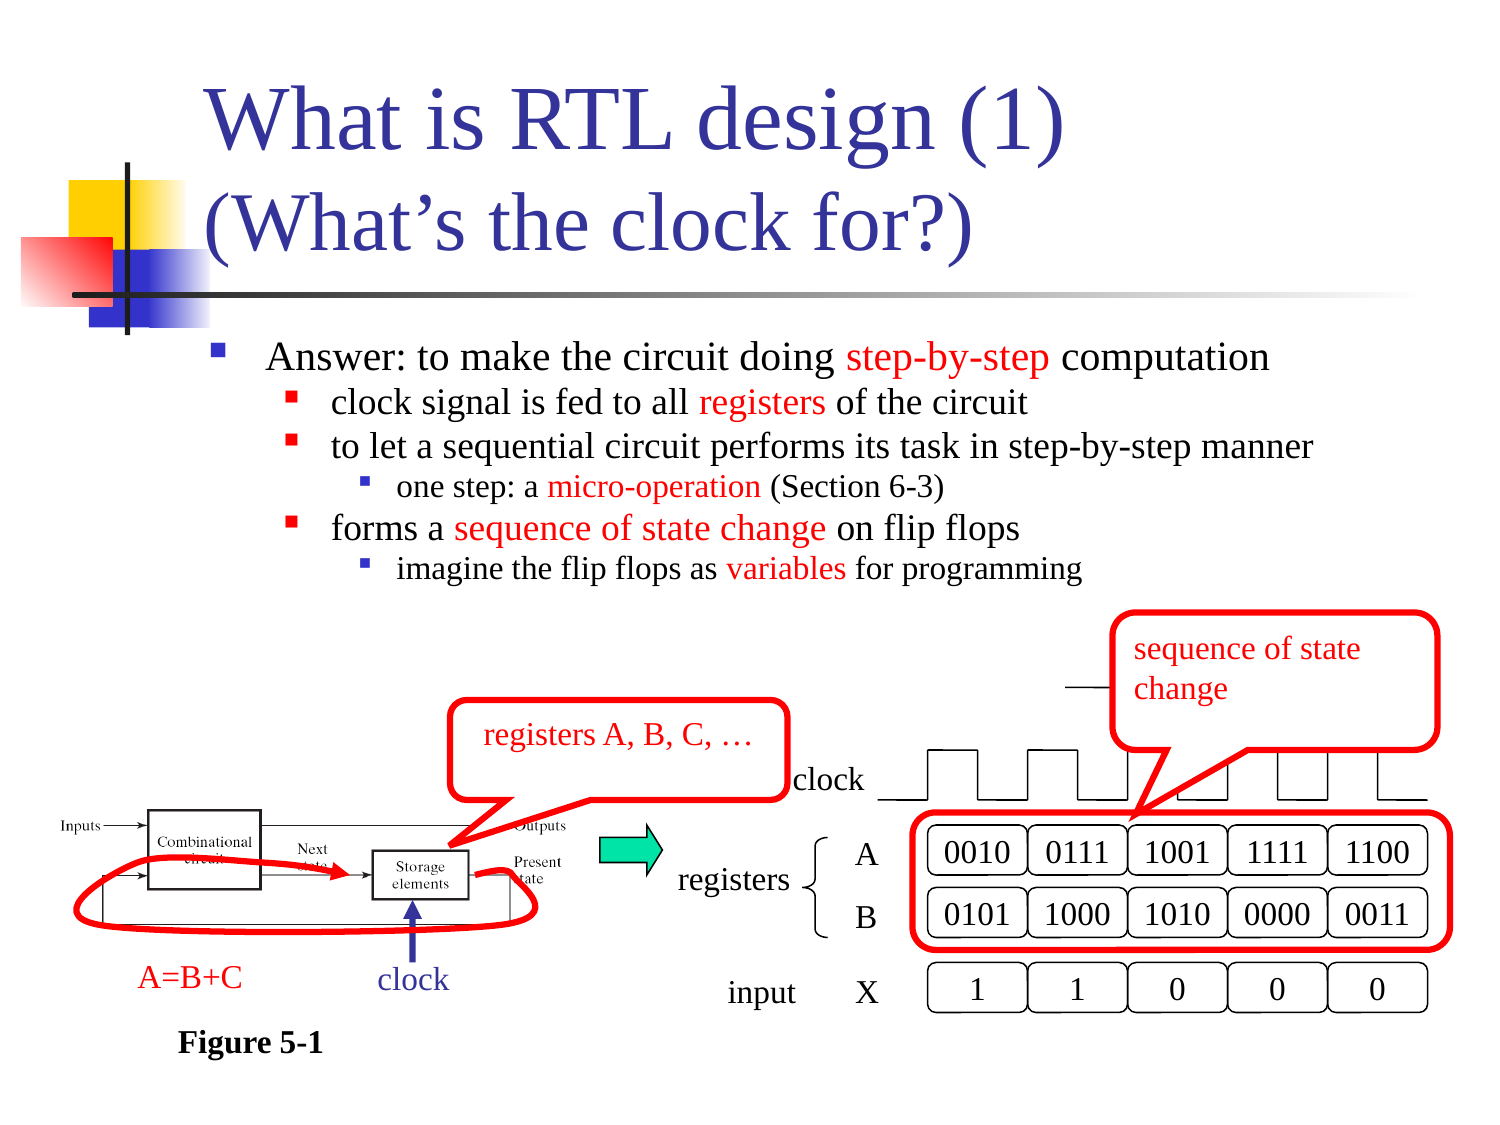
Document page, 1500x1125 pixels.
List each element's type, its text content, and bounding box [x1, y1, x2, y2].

list Answer: to make the circuit doing step-by-step computation clock signal is fed to all registers of the circuit to let a sequential circuit performs its task in step-by-step manner one step: a micro-operation (Section 6-3) forms a sequence of state change on flip flops imagine the flip flops as variables for programming [193, 331, 1469, 625]
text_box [49, 787, 576, 1068]
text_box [662, 649, 1428, 1018]
title What is RTL design (1) (What’s the clock for?) [188, 35, 1468, 275]
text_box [39, 851, 569, 1004]
text_box registers A, B, C, … [450, 699, 657, 804]
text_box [912, 612, 1451, 951]
text_box [599, 825, 657, 876]
